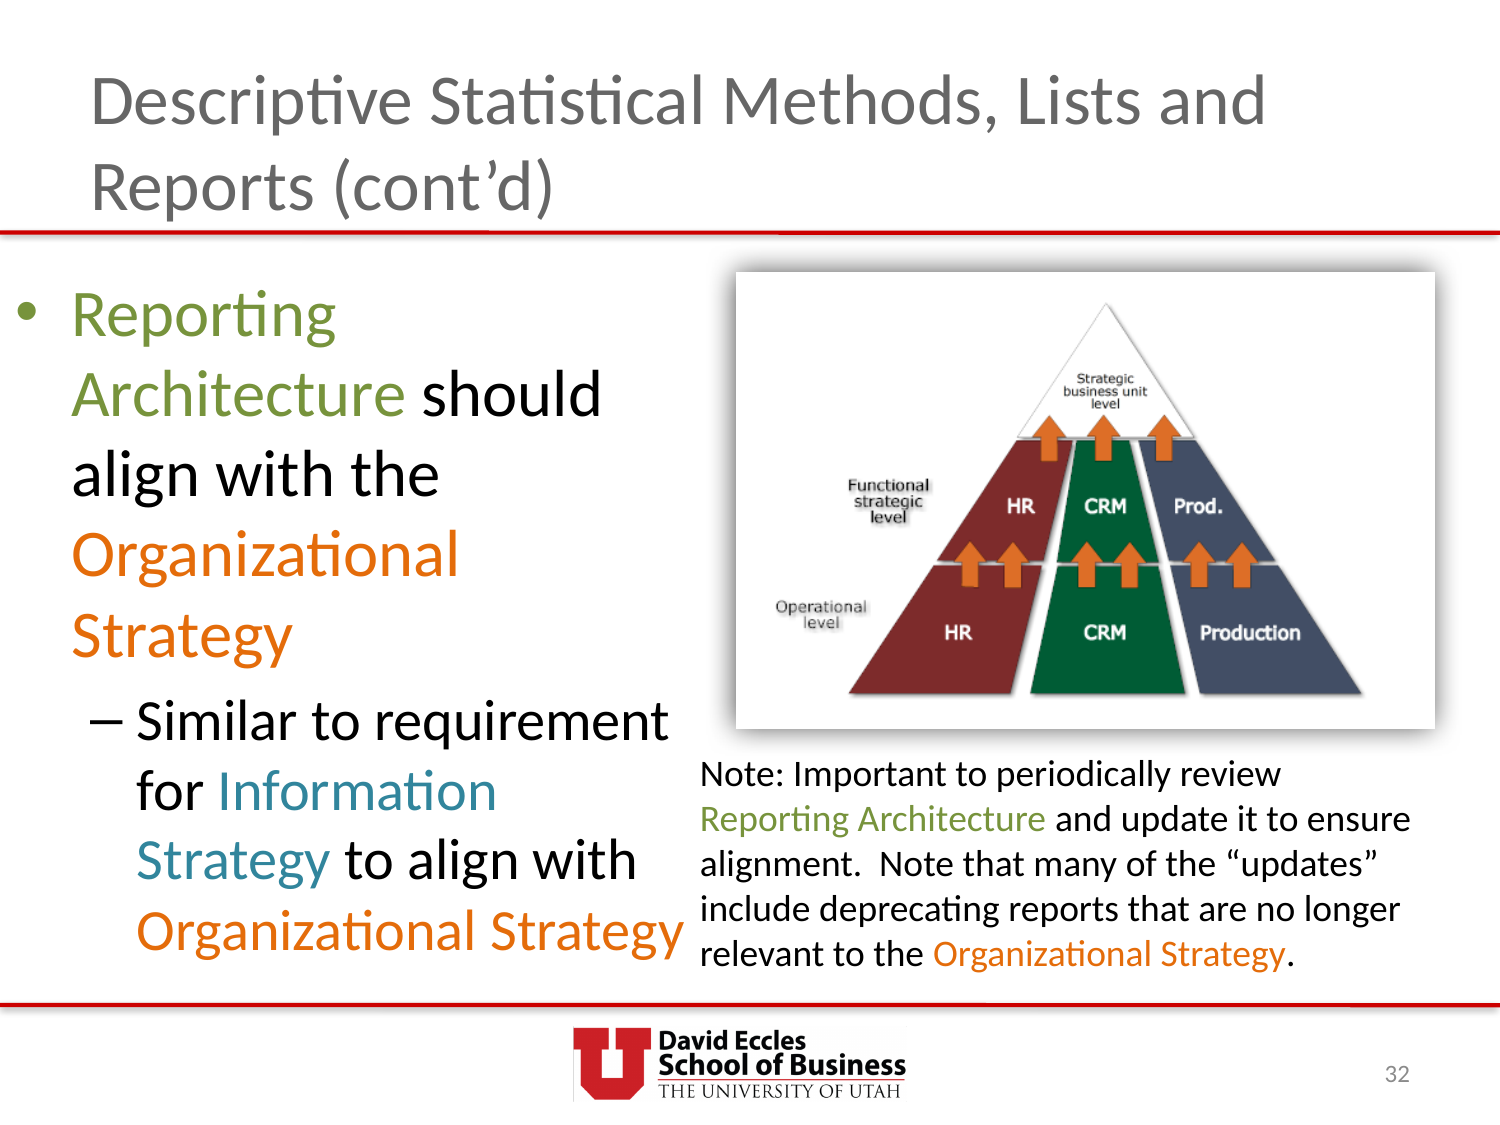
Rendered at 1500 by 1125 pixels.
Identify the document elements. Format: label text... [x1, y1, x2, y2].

text_box Note: Important to periodically review Reporting Architecture and update it to ensure alignment. Note that many of the “updates” include deprecating reports that are no longer relevant to the Organizational Strategy. [685, 741, 1435, 982]
title Descriptive Statistical Methods, Lists and Reports (cont’d) [75, 45, 1425, 233]
picture [573, 1026, 907, 1102]
list Reporting Architecture should align with the Organizational Strategy Similar to requirement for Information Strategy to align with Organizational Strategy [0, 262, 700, 1005]
picture [735, 272, 1435, 729]
slide_number 32 [1074, 1042, 1425, 1103]
